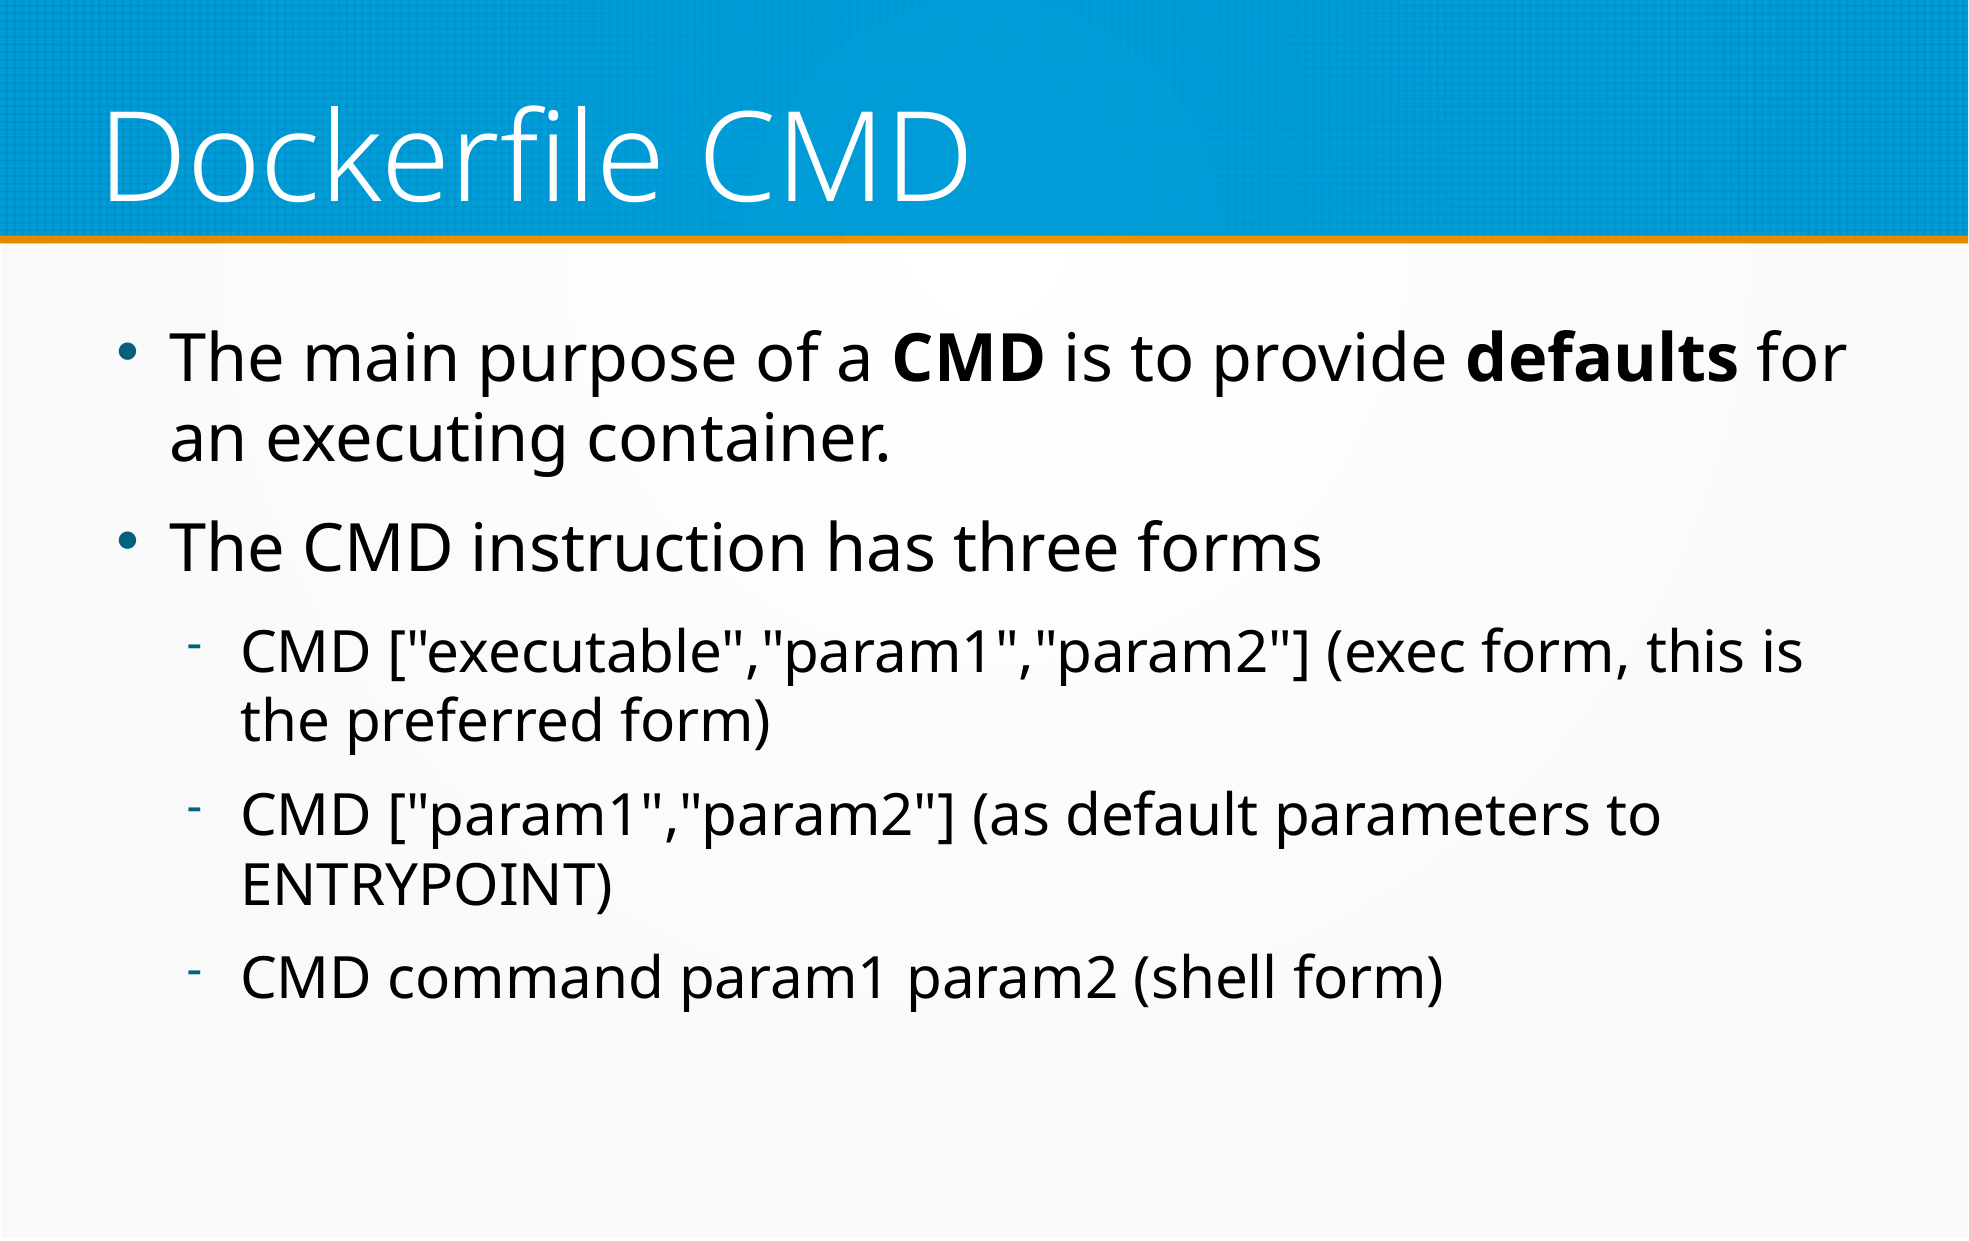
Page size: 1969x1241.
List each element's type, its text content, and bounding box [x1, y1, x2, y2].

text_box Dockerfile CMD [98, 19, 1870, 227]
text_box The main purpose of a CMD is to provide defaults for an executing container. The CMD instruction has three forms CMD ["executable","param1","param2"] (exec form, this is the preferred form) CMD ["param1","param2"] (as default parameters to ENTRYPOINT) CMD command param1 param2 (shell form) [98, 314, 1860, 1080]
picture [0, 236, 1969, 1241]
